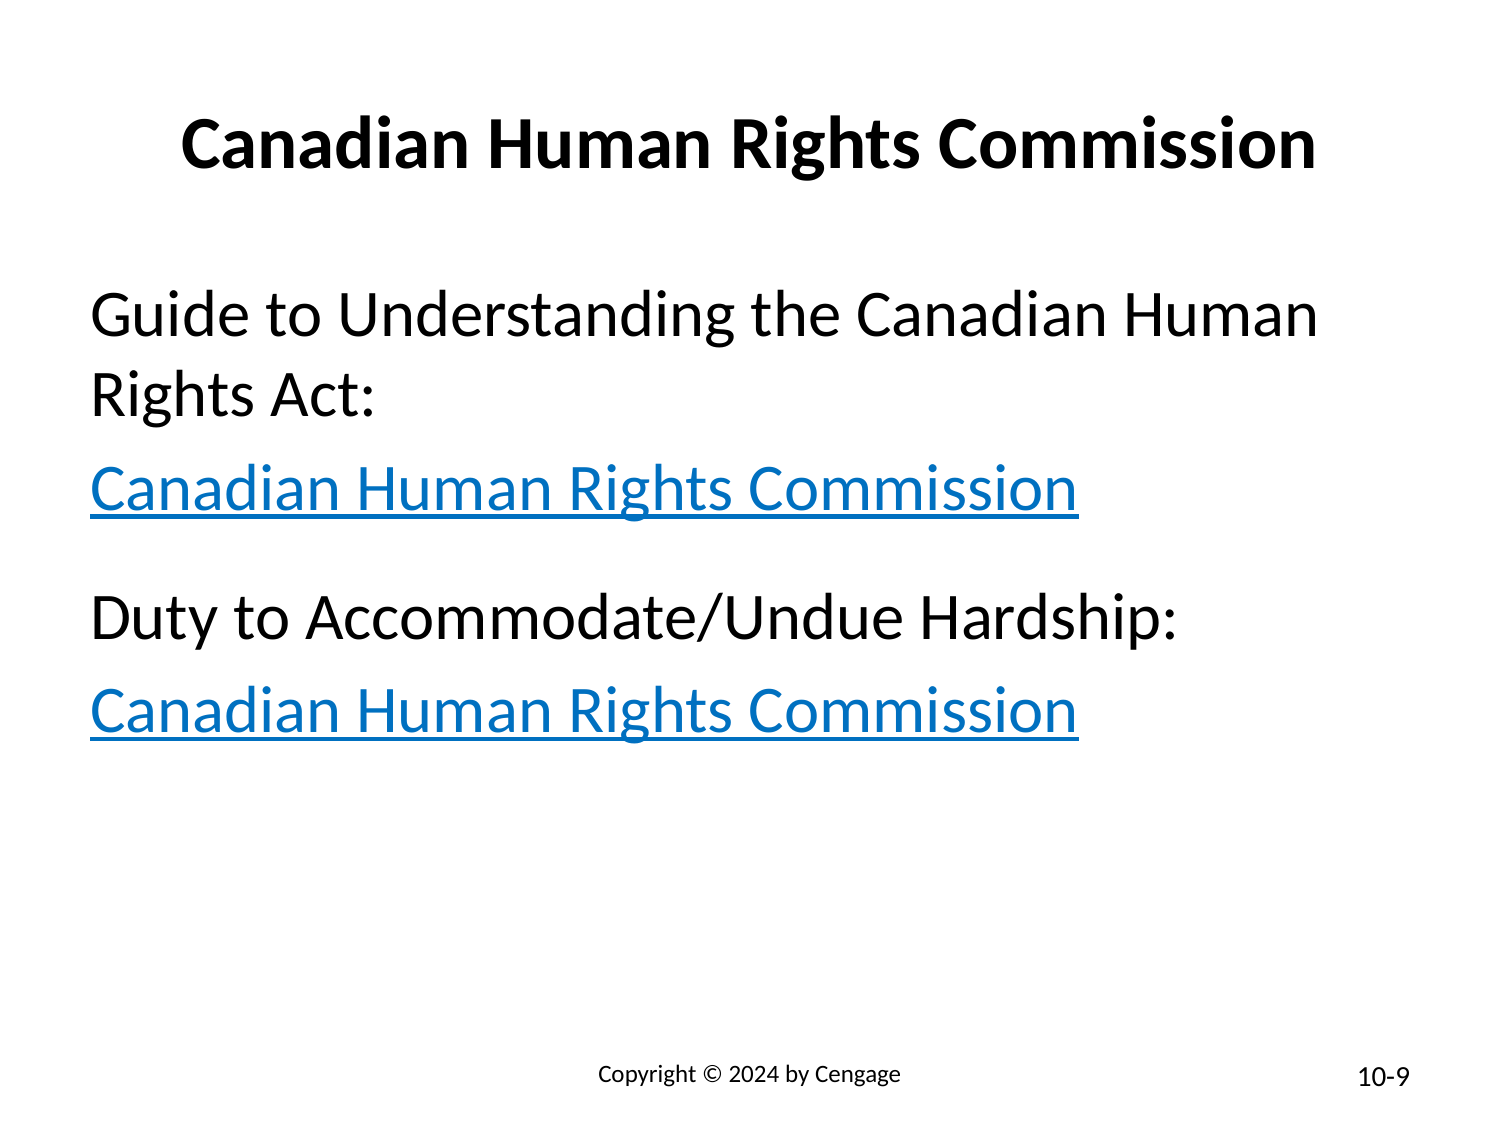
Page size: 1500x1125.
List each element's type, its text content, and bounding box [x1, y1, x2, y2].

text_box 10-9 [1076, 1050, 1425, 1103]
title Canadian Human Rights Commission [75, 45, 1425, 233]
footer Copyright © 2024 by Cengage [424, 1049, 1076, 1103]
text_box [264, 699, 738, 775]
list Guide to Understanding the Canadian Human Rights Act: Canadian Human Rights Commission Duty to Accommodate/Undue Hardship: Canadian Human Rights Commission [75, 262, 1425, 1005]
